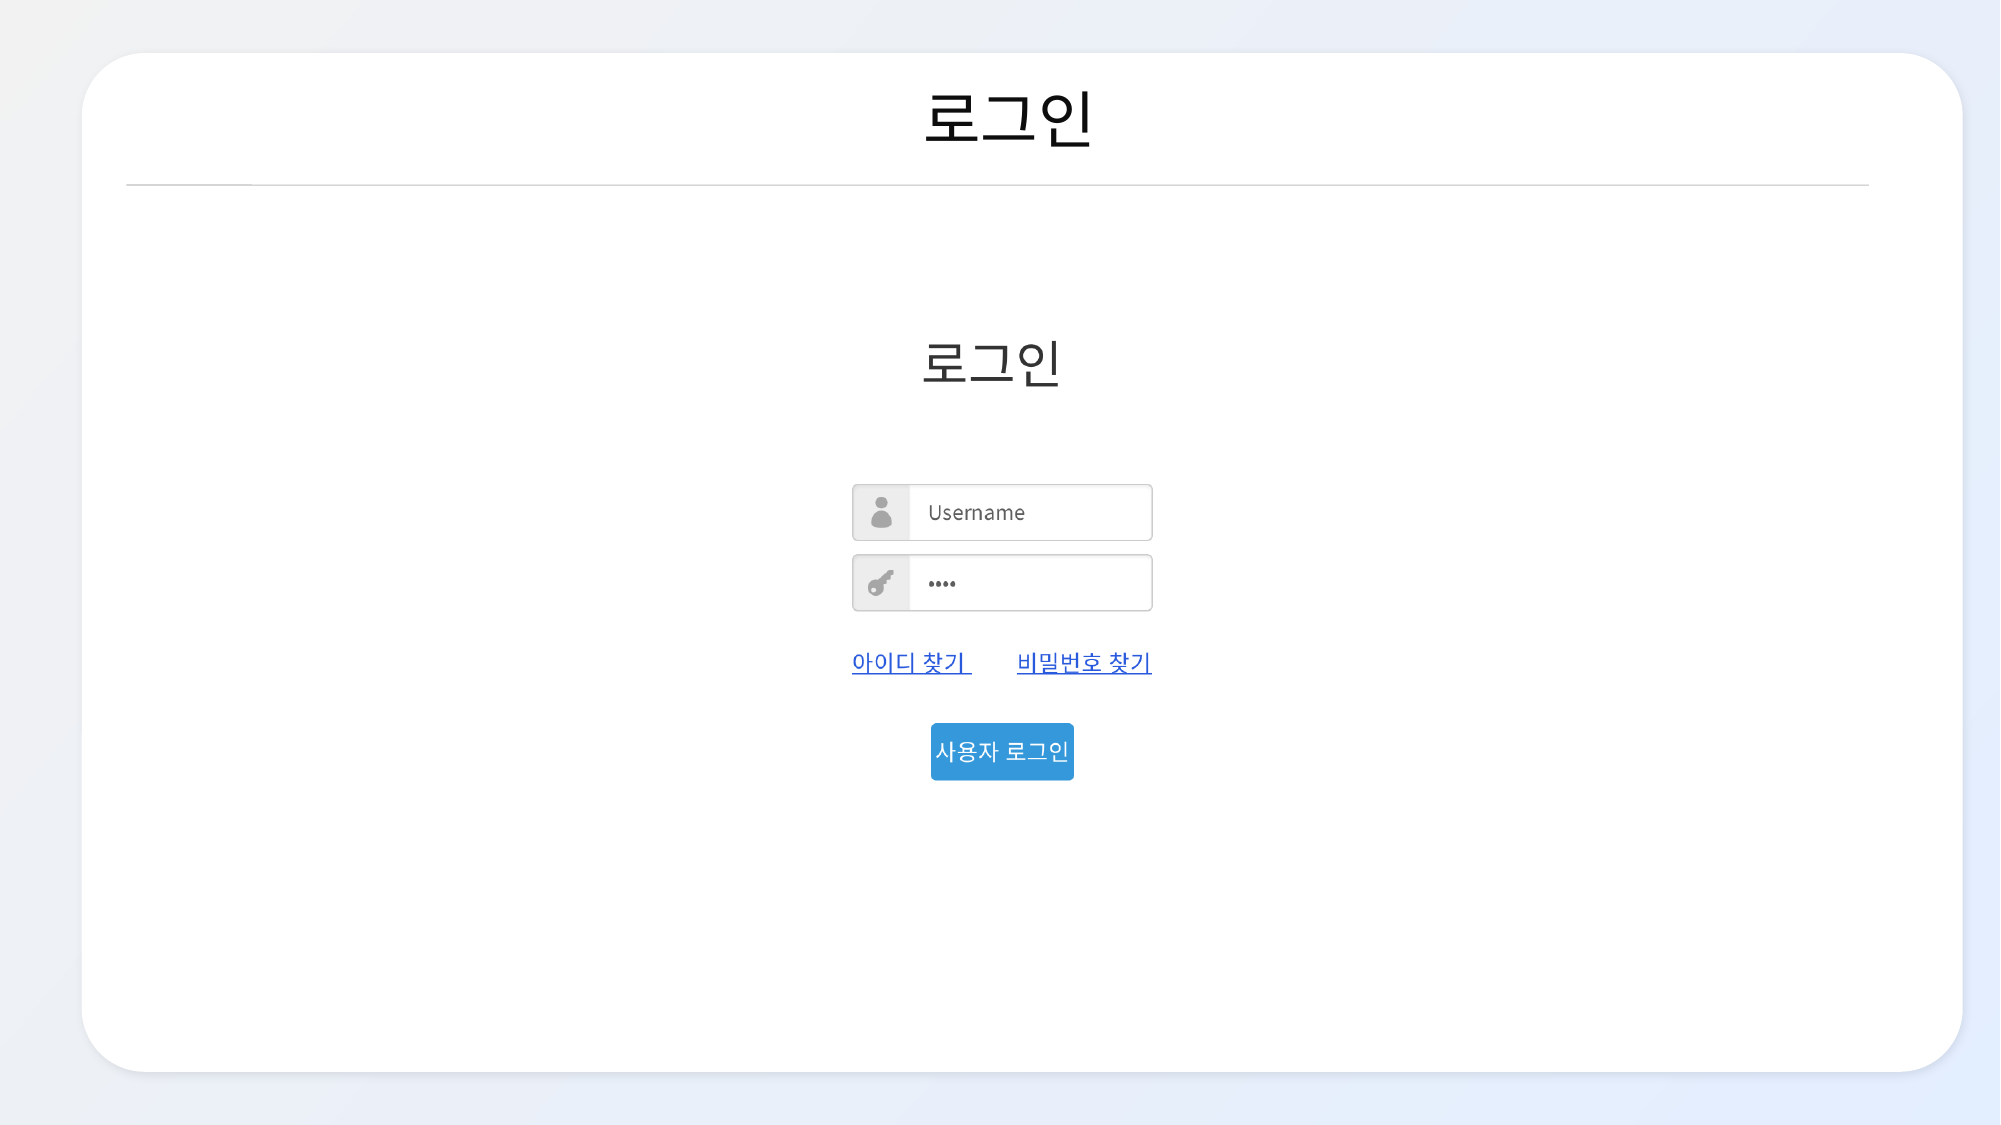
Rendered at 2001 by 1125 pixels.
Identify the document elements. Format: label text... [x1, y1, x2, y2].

text_box 로그인 [697, 73, 1322, 164]
picture [167, 194, 1886, 1054]
text_box [80, 51, 1964, 1073]
